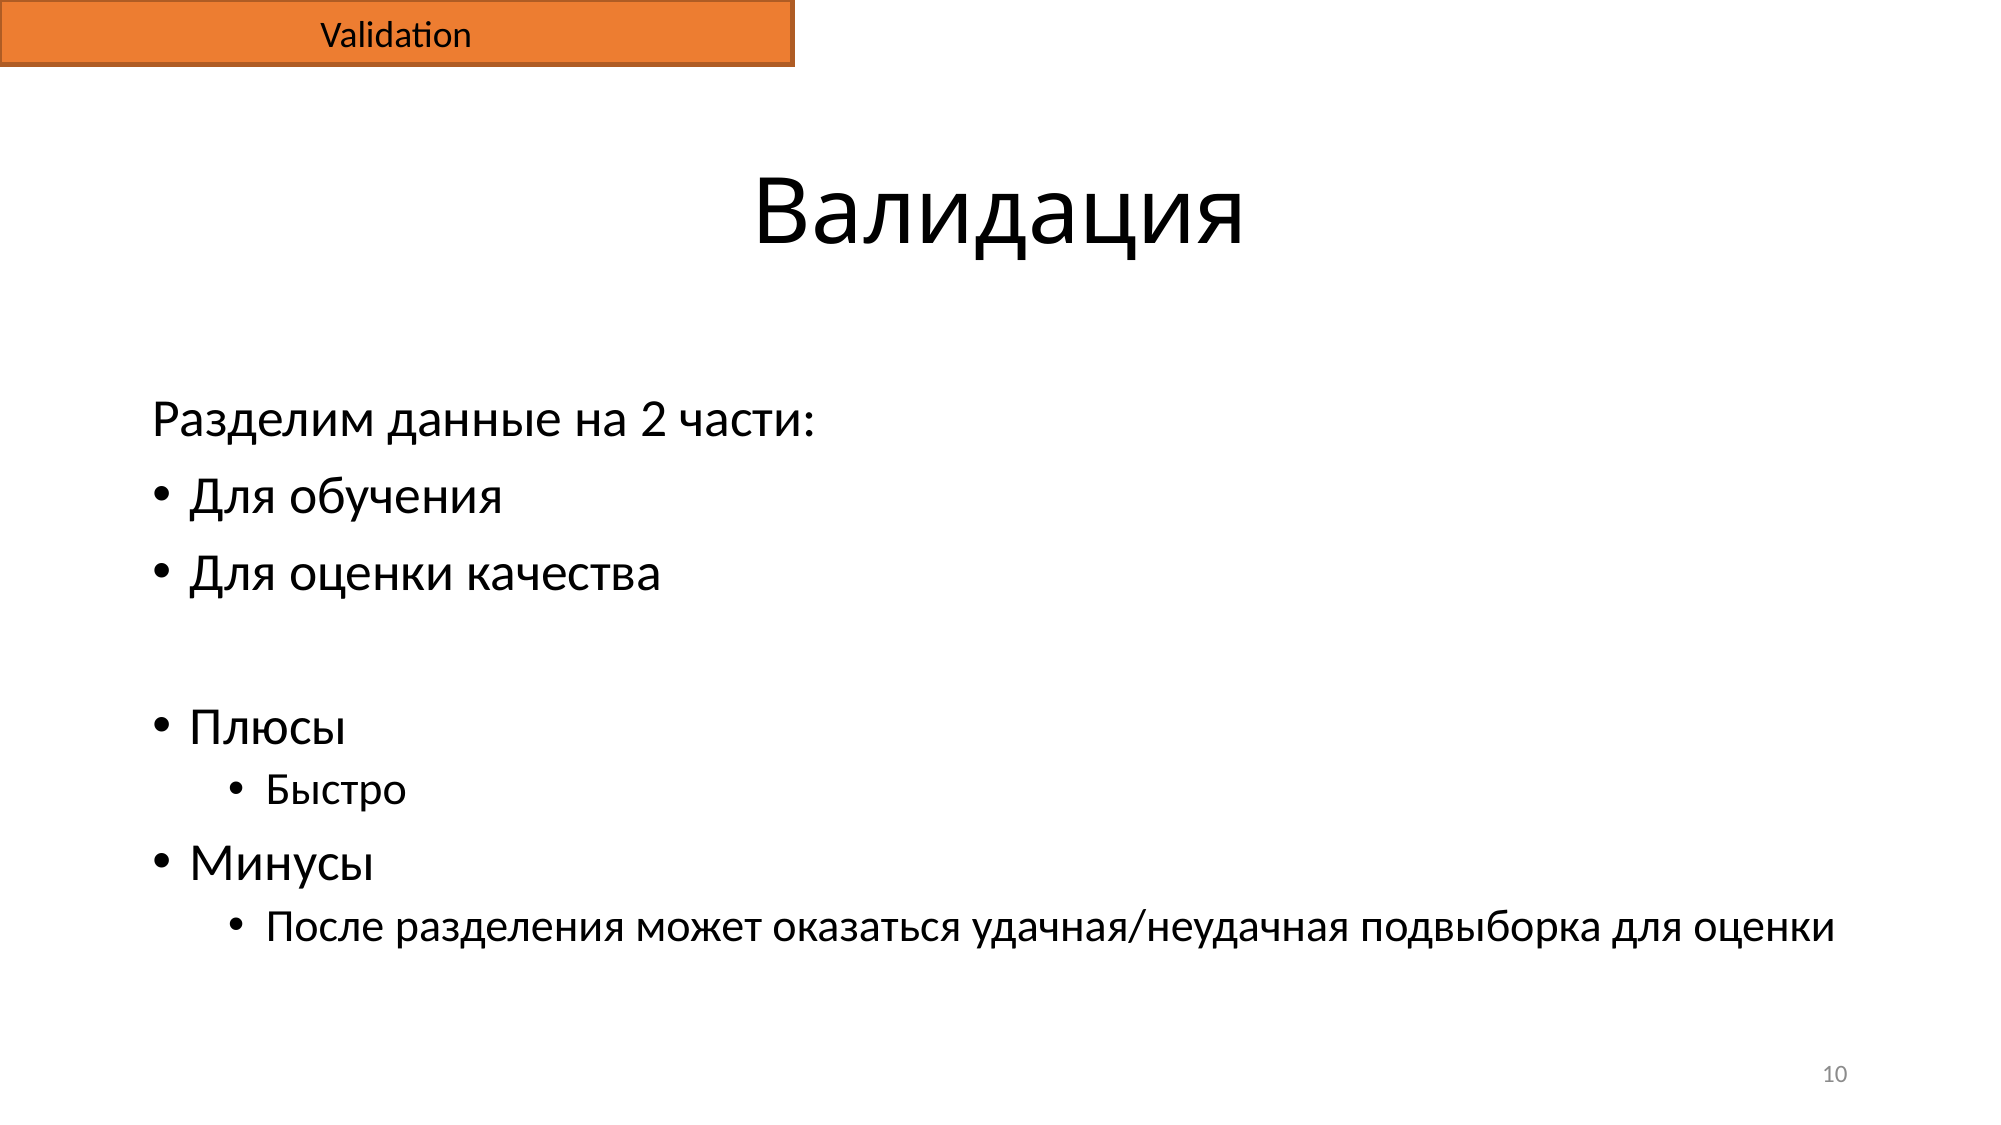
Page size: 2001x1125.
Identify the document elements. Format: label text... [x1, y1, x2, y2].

text_box Разделим данные на 2 части: Для обучения Для оценки качества Плюсы Быстро Минусы После разделения может оказаться удачная/неудачная подвыборка для оценки [137, 299, 1863, 1014]
text_box Валидация [137, 104, 1863, 299]
text_box Validation [0, 0, 795, 67]
text_box <number> [1412, 1042, 1863, 1103]
